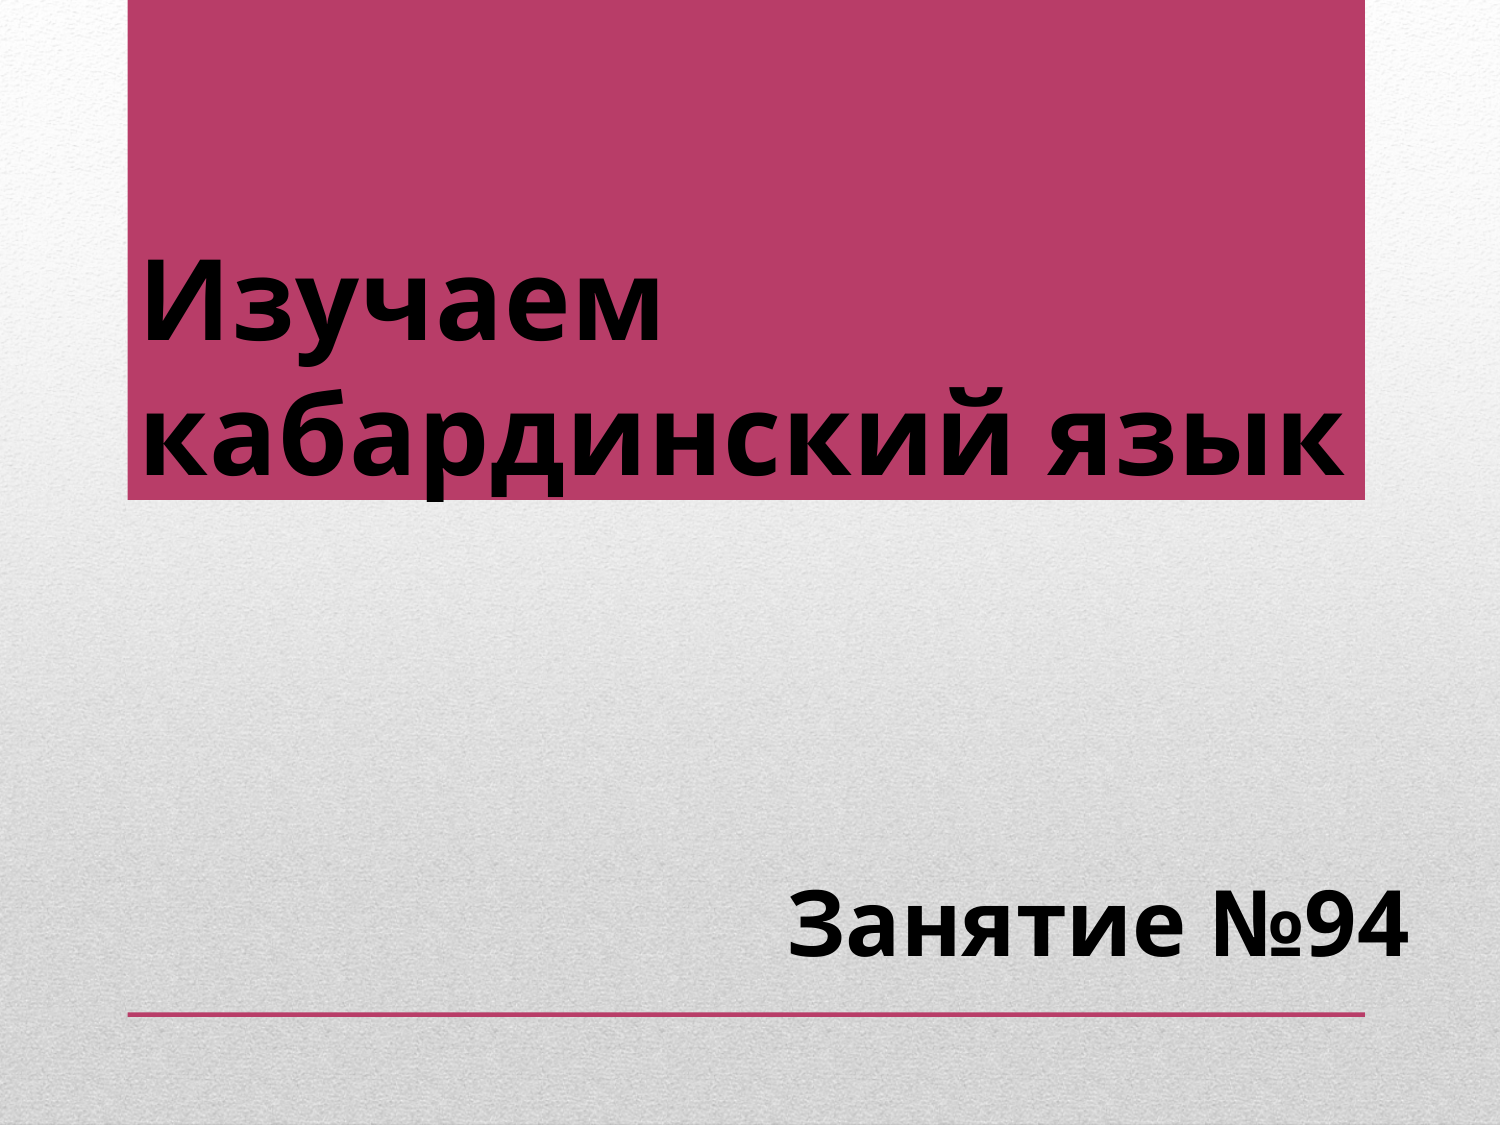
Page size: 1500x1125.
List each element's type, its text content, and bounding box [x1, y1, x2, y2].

text_box Занятие №94 [726, 857, 1471, 1005]
title Изучаем кабардинский язык [123, 255, 1471, 506]
